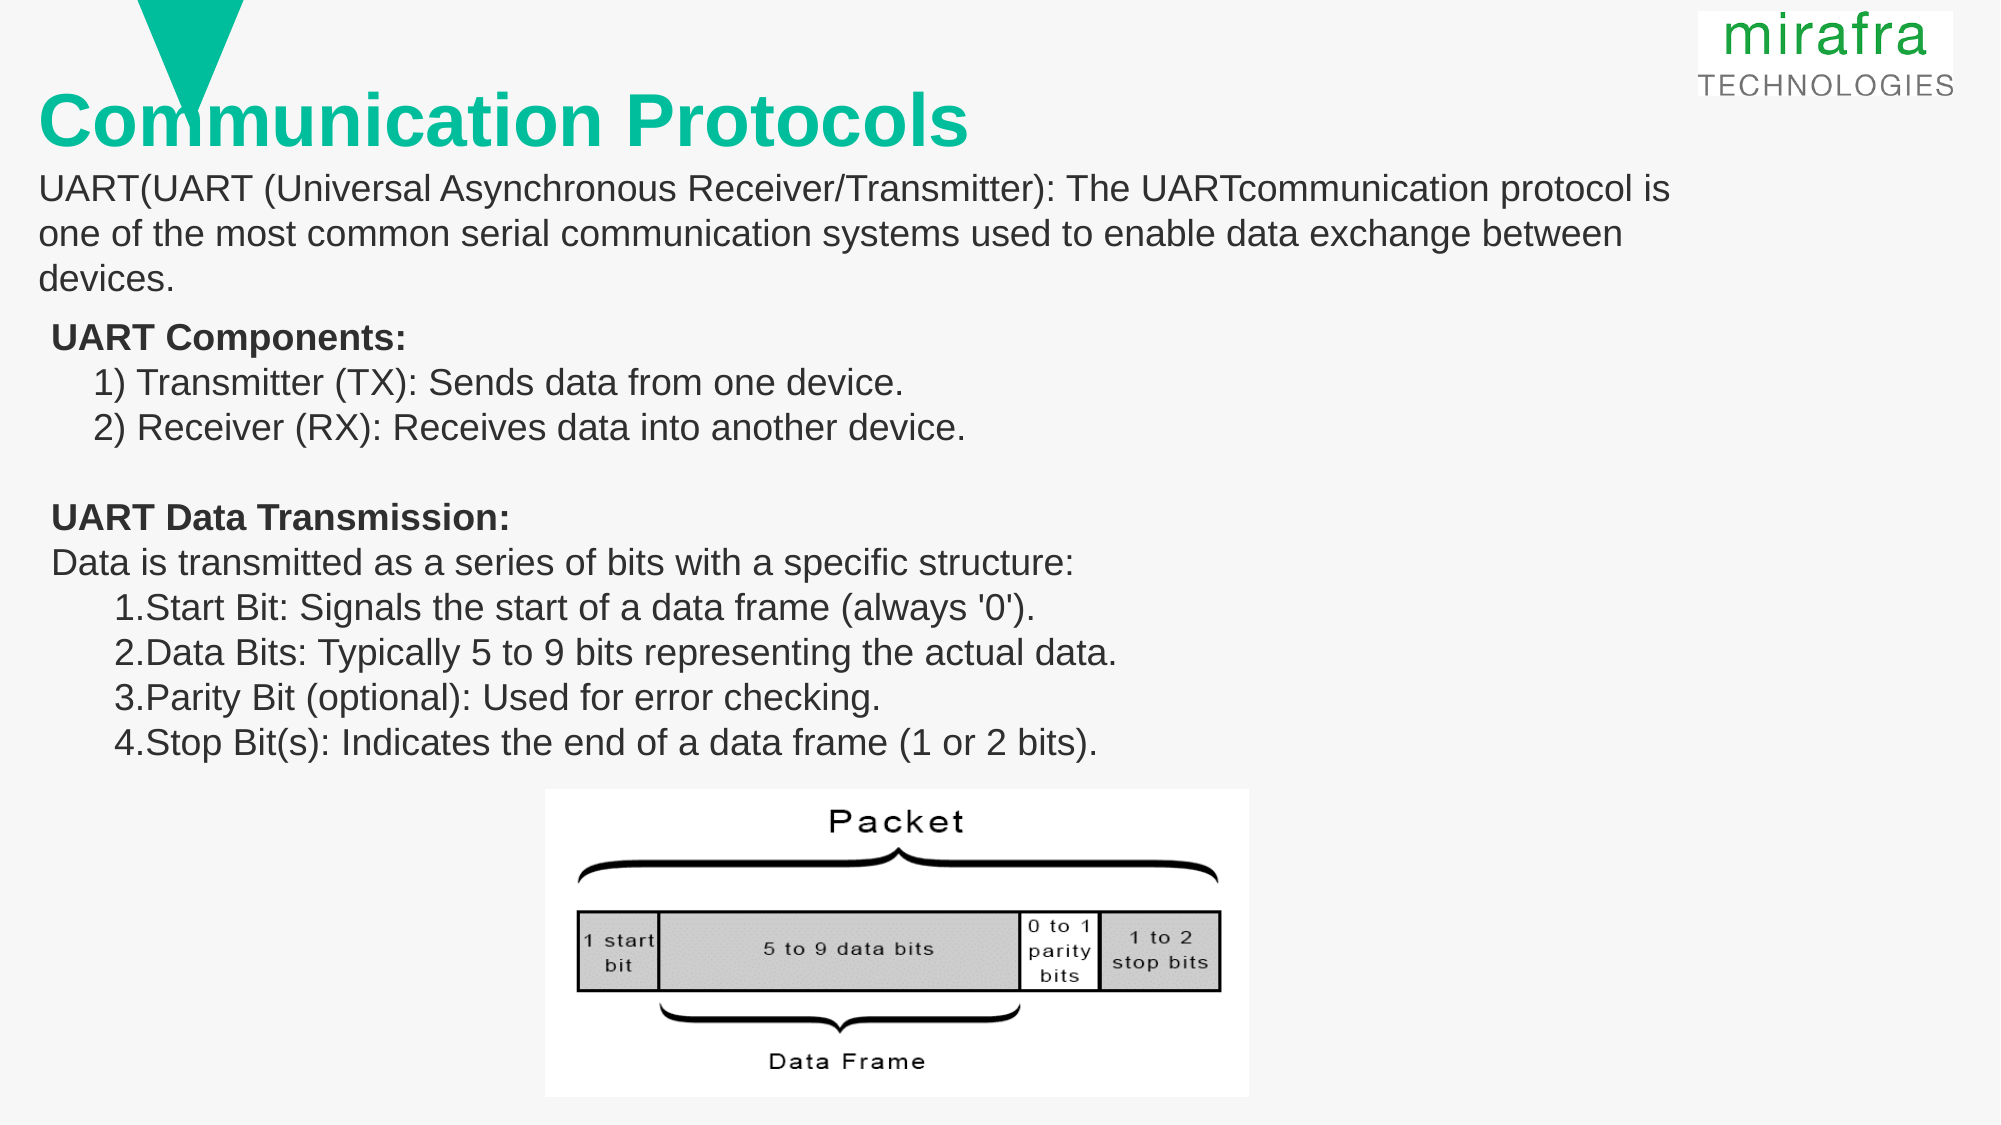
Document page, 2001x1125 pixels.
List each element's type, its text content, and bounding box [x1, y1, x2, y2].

text_box UART Components: 1) Transmitter (TX): Sends data from one device. 2) Receiver (RX): Receives data into another device. UART Data Transmission: Data is transmitted as a series of bits with a specific structure: 1.Start Bit: Signals the start of a data frame (always '0'). 2.Data Bits: Typically 5 to 9 bits representing the actual data. 3.Parity Bit (optional): Used for error checking. 4.Stop Bit(s): Indicates the end of a data frame (1 or 2 bits). [36, 305, 1383, 815]
title Communication Protocols [23, 51, 1749, 193]
picture [545, 789, 1249, 1097]
picture [1698, 11, 1953, 96]
text_box UART(UART (Universal Asynchronous Receiver/Transmitter): The UARTcommunication protocol is one of the most common serial communication systems used to enable data exchange between devices. [23, 156, 1731, 352]
